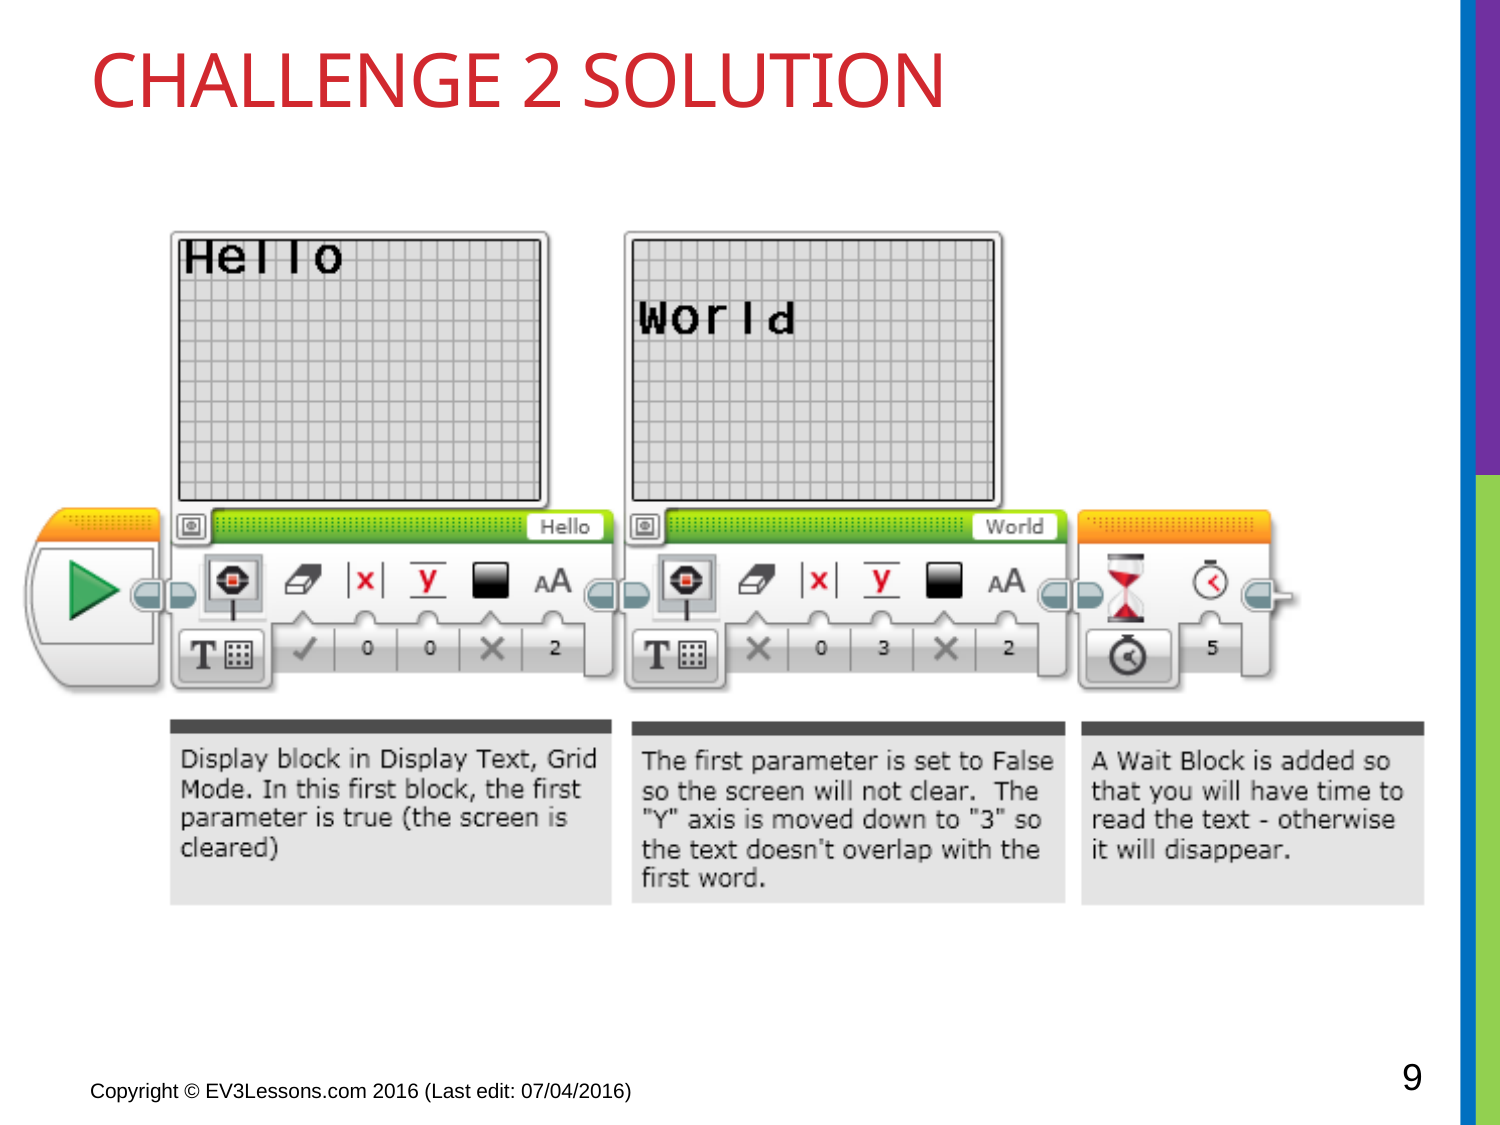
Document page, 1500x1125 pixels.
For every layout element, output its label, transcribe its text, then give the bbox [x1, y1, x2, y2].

picture [13, 180, 1440, 948]
footer Copyright © EV3Lessons.com 2016 (Last edit: 07/04/2016) [75, 1070, 706, 1112]
title Challenge 2 Solution [75, 25, 1428, 175]
slide_number 9 [1387, 1045, 1491, 1106]
